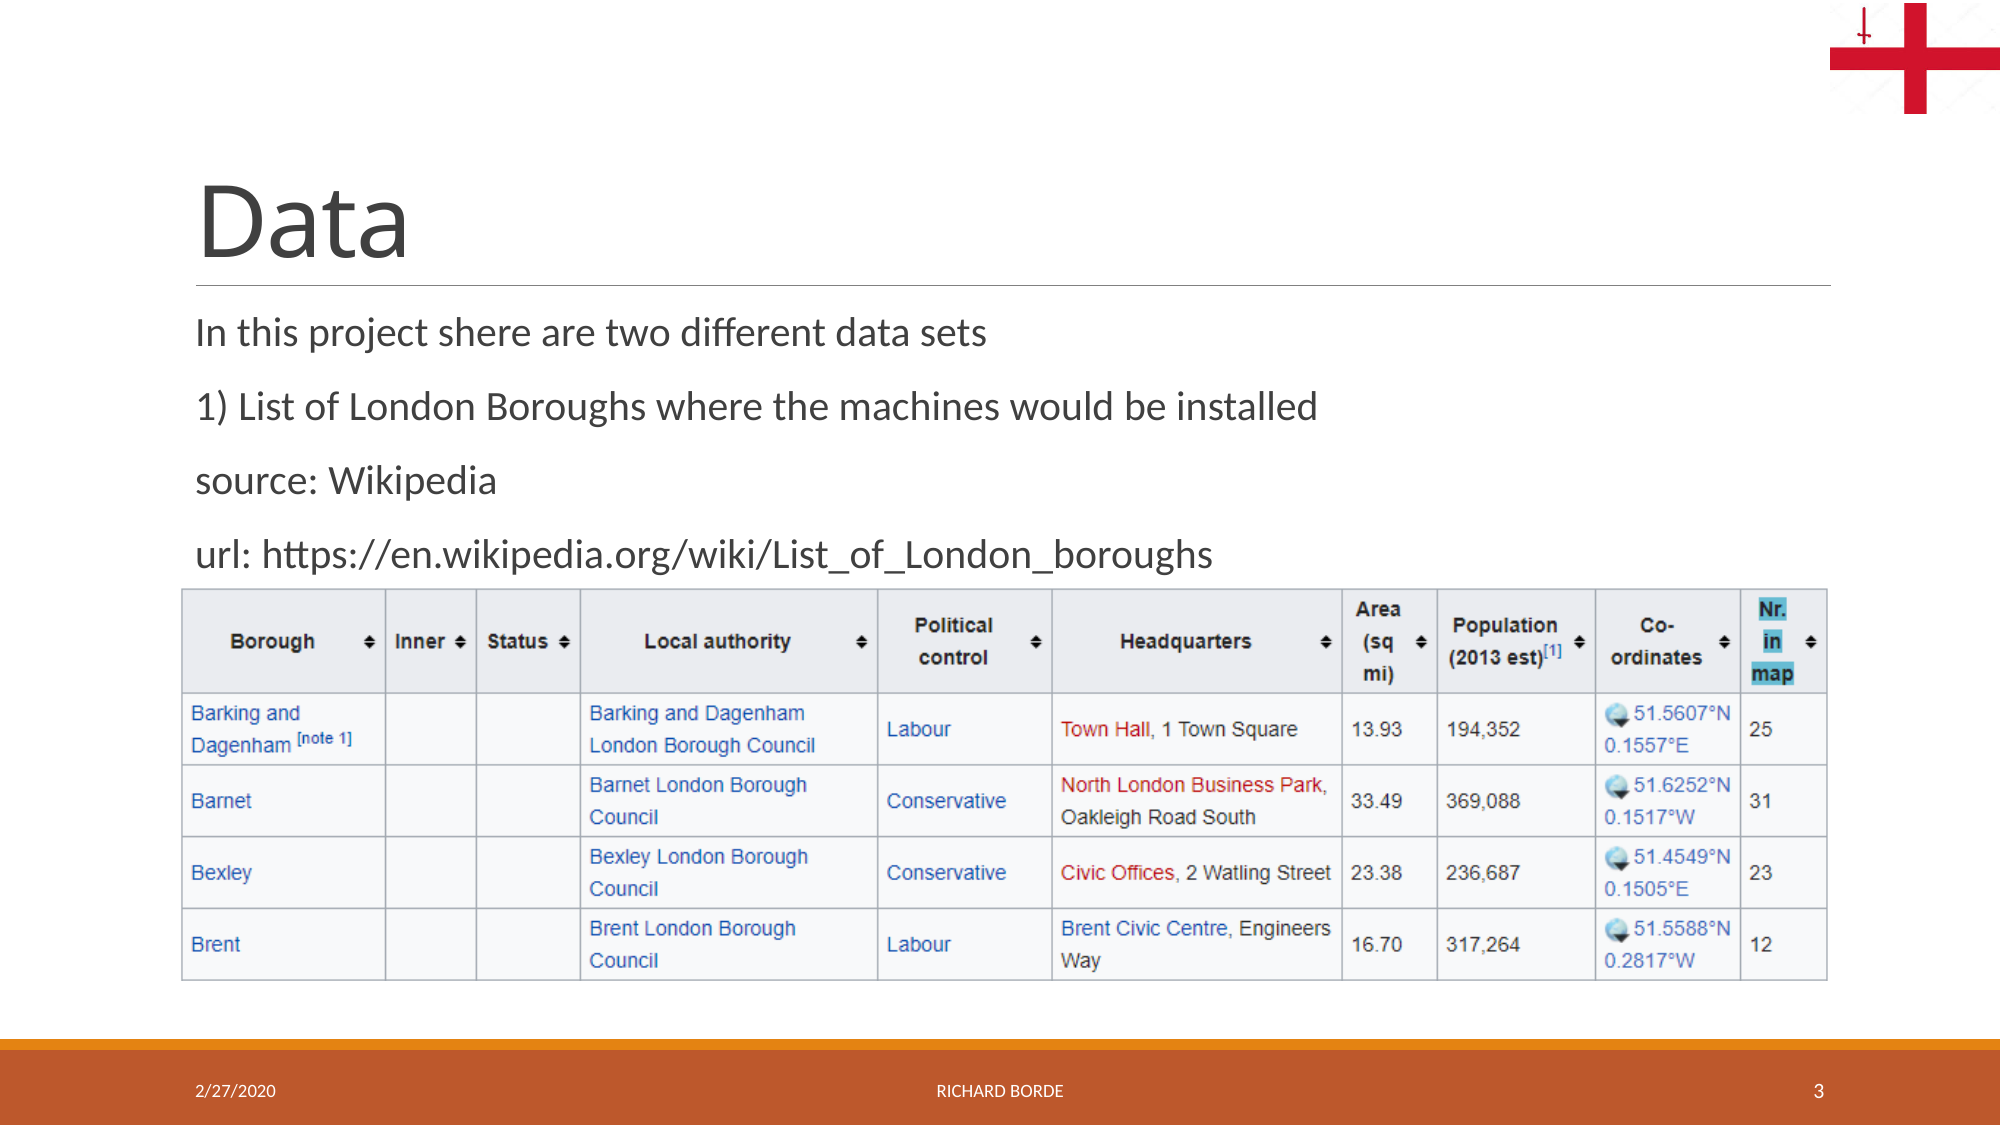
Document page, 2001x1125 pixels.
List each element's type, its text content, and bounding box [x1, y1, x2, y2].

list In this project shere are two different data sets 1) List of London Boroughs where the machines would be installed source: Wikipedia url: https://en.wikipedia.org/wiki/List_of_London_boroughs [180, 302, 1830, 582]
picture [1830, 3, 2000, 114]
slide_number 3 [1624, 1059, 1840, 1120]
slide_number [180, 1059, 586, 1120]
picture [176, 585, 1834, 981]
footer Richard borde [604, 1059, 1396, 1120]
title Data [180, 47, 1830, 285]
